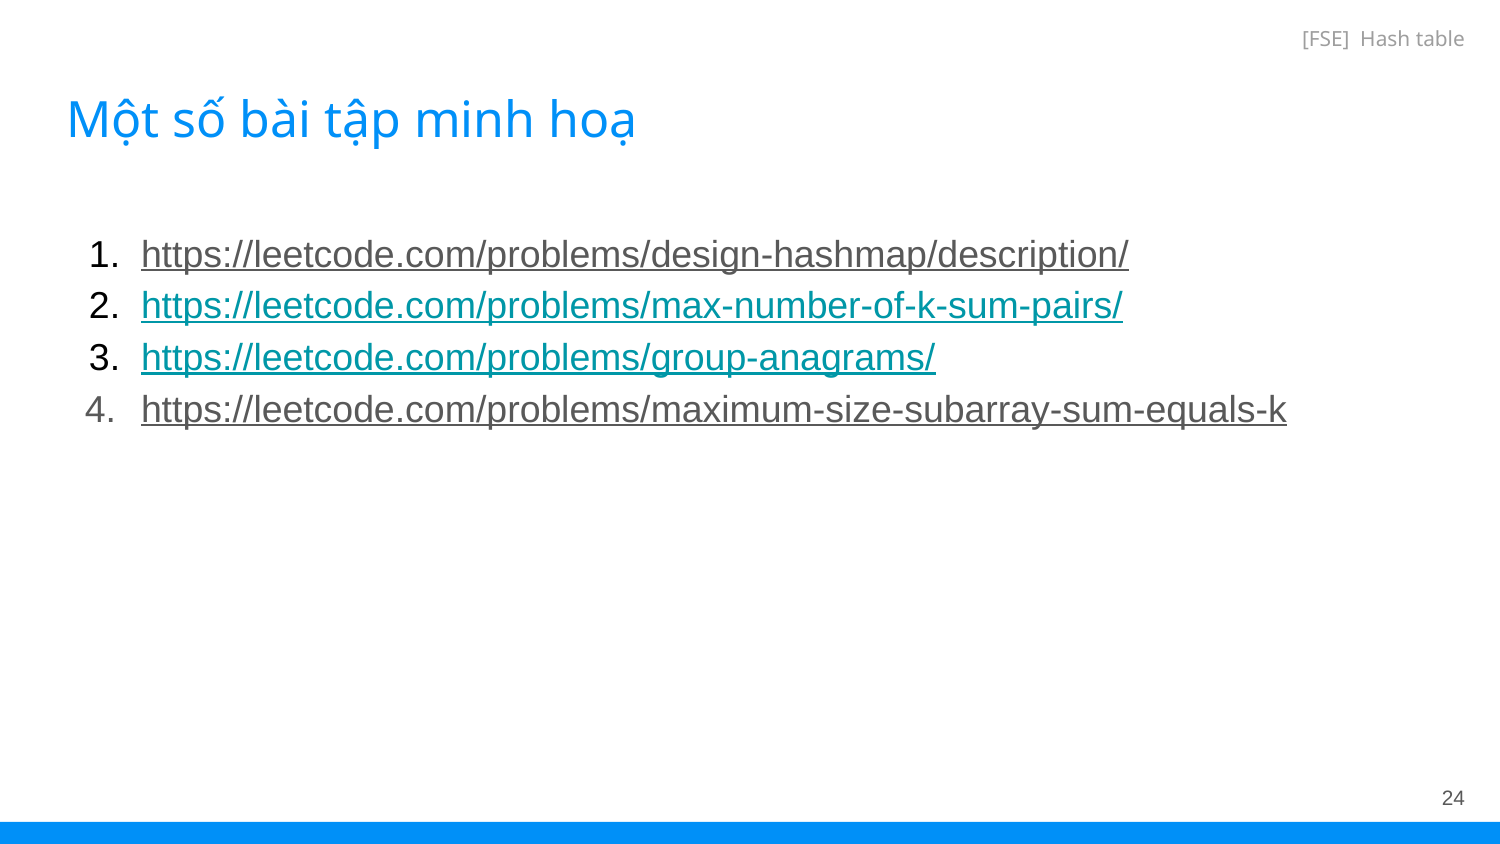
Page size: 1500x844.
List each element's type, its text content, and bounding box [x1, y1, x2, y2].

text_box [FSE] Hash table [1182, 10, 1480, 141]
list https://leetcode.com/problems/design-hashmap/description/ https://leetcode.com/problems/max-number-of-k-sum-pairs/ https://leetcode.com/problems/group-anagrams/ https://leetcode.com/problems/maximum-size-subarray-sum-equals-k [51, 207, 1462, 750]
text_box [0, 821, 1500, 844]
slide_number ‹#› [1389, 764, 1480, 830]
title Một số bài tập minh hoạ [51, 72, 1449, 167]
